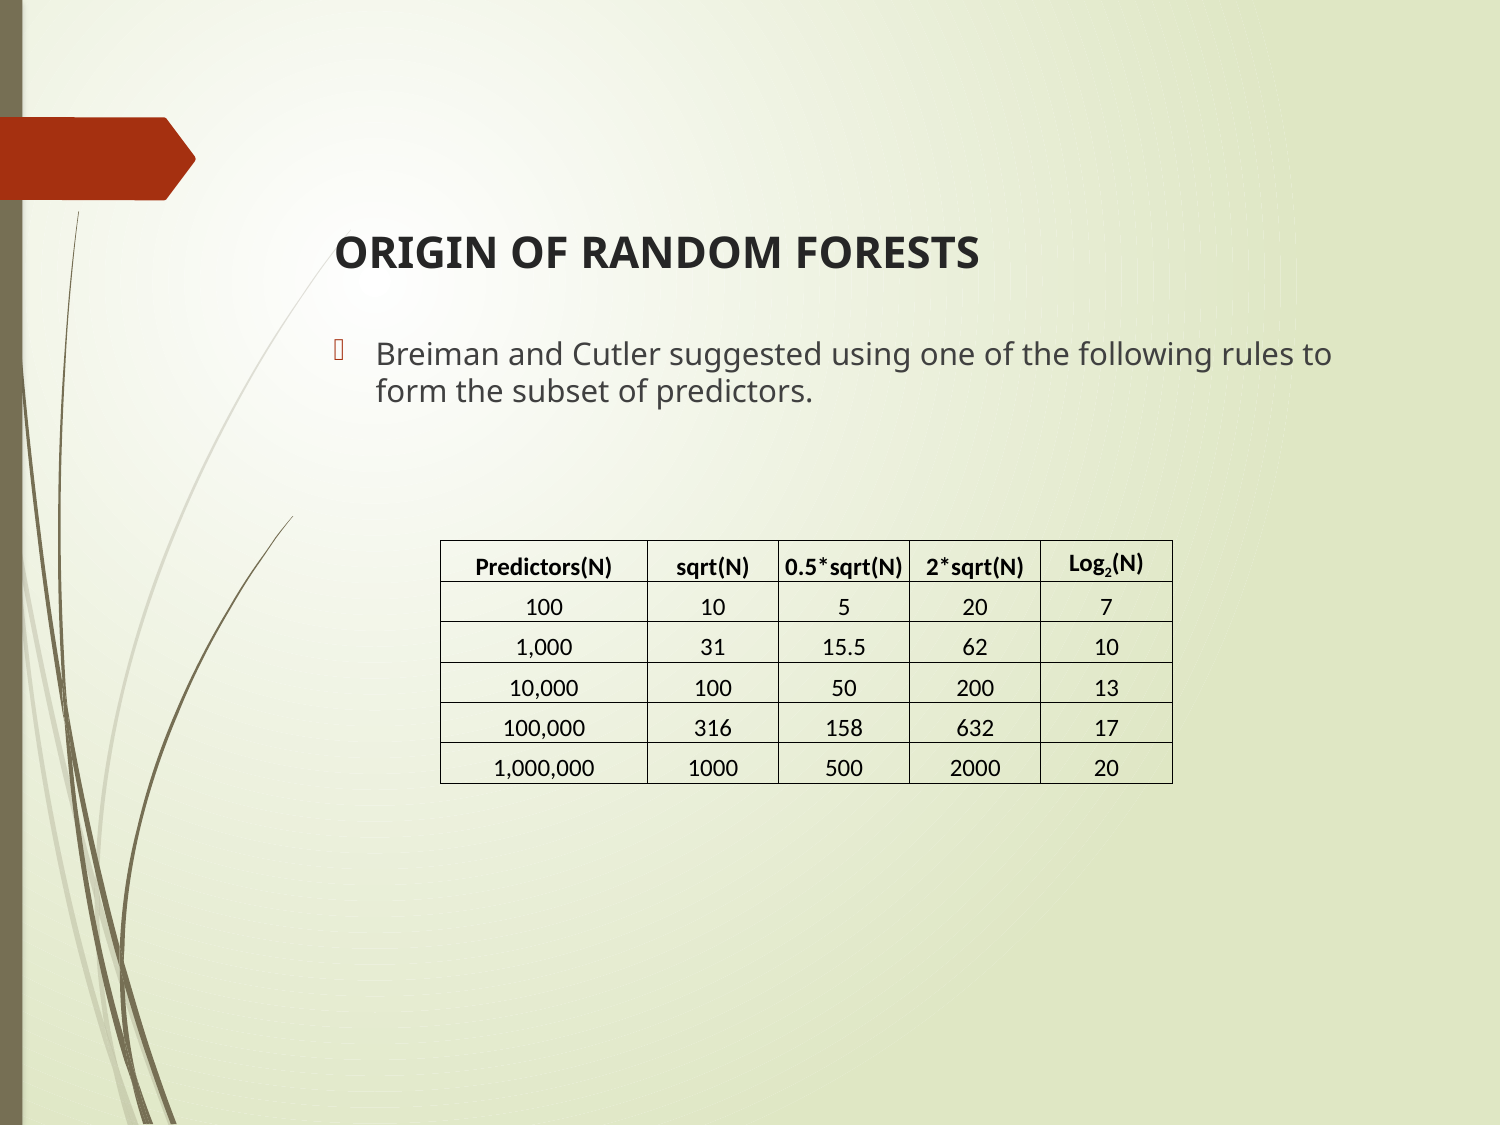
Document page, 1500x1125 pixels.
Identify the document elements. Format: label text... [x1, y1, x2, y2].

table_cell 1,000,000 [441, 743, 647, 783]
table_header 2*sqrt(N) [910, 541, 1040, 581]
table_cell 31 [648, 622, 778, 662]
table_cell 100 [441, 582, 647, 621]
table_header Log2(N) [1041, 541, 1172, 581]
table_cell 7 [1041, 582, 1172, 621]
table_cell 100,000 [441, 703, 647, 742]
table_cell 5 [779, 582, 909, 621]
table_cell 1,000 [441, 622, 647, 662]
table_header 0.5*sqrt(N) [779, 541, 909, 581]
table_cell 500 [779, 743, 909, 783]
table_cell 20 [1041, 743, 1172, 783]
table_cell 20 [910, 582, 1040, 621]
table_cell 158 [779, 703, 909, 742]
title ORIGIN OF RANDOM FORESTS [319, 217, 1416, 291]
table_header Predictors(N) [441, 541, 647, 581]
table_cell 13 [1041, 663, 1172, 702]
table_cell 10 [648, 582, 778, 621]
table_cell 10 [1041, 622, 1172, 662]
table_cell 2000 [910, 743, 1040, 783]
table_header sqrt(N) [648, 541, 778, 581]
list Breiman and Cutler suggested using one of the following rules to form the subset of predictors. [318, 326, 1416, 868]
table_cell 62 [910, 622, 1040, 662]
table_cell 17 [1041, 703, 1172, 742]
table_cell 50 [779, 663, 909, 702]
table_cell 100 [648, 663, 778, 702]
table_cell 316 [648, 703, 778, 742]
table_cell 10,000 [441, 663, 647, 702]
table_cell 632 [910, 703, 1040, 742]
table_cell 15.5 [779, 622, 909, 662]
table_cell 1000 [648, 743, 778, 783]
table_cell 200 [910, 663, 1040, 702]
